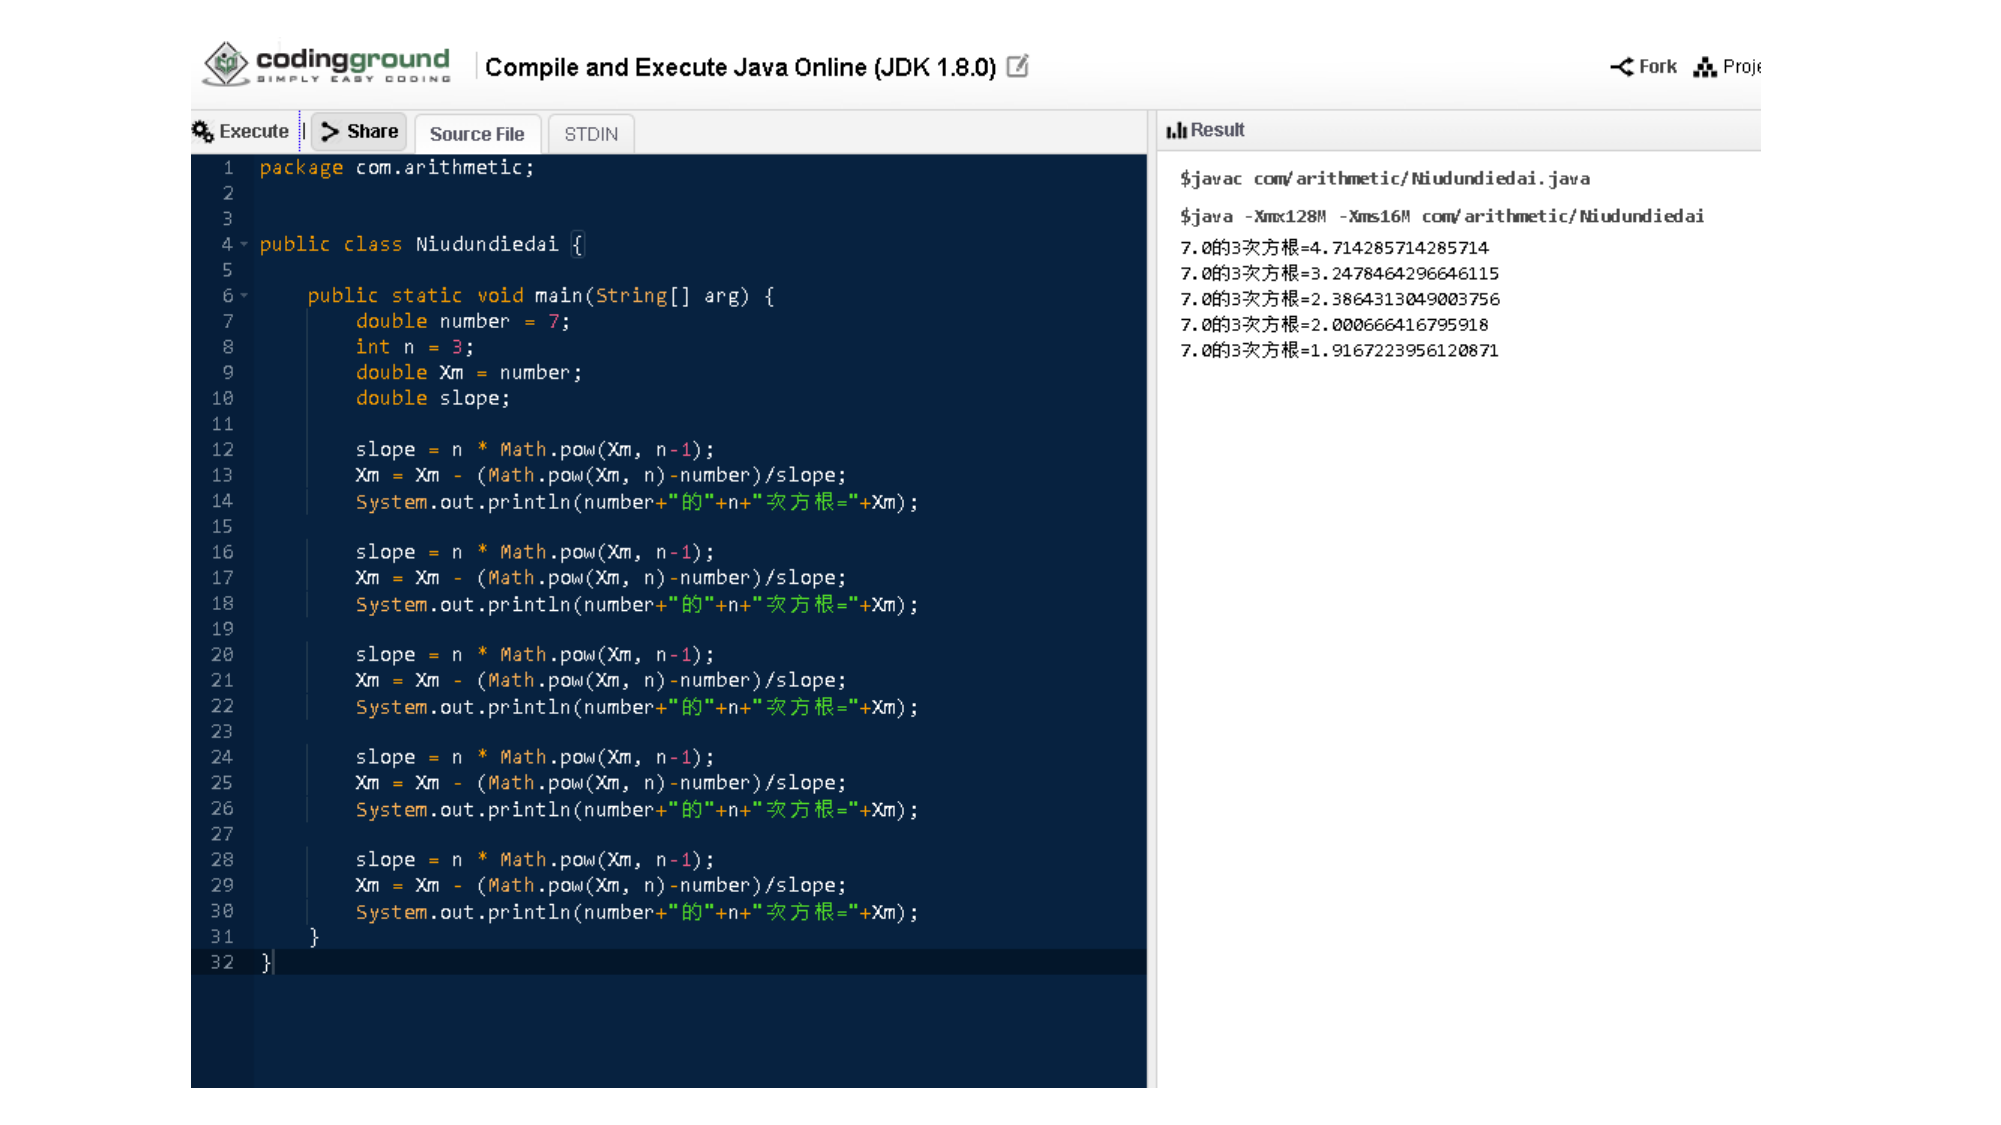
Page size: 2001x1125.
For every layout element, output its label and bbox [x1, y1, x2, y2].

picture [191, 37, 1761, 1088]
